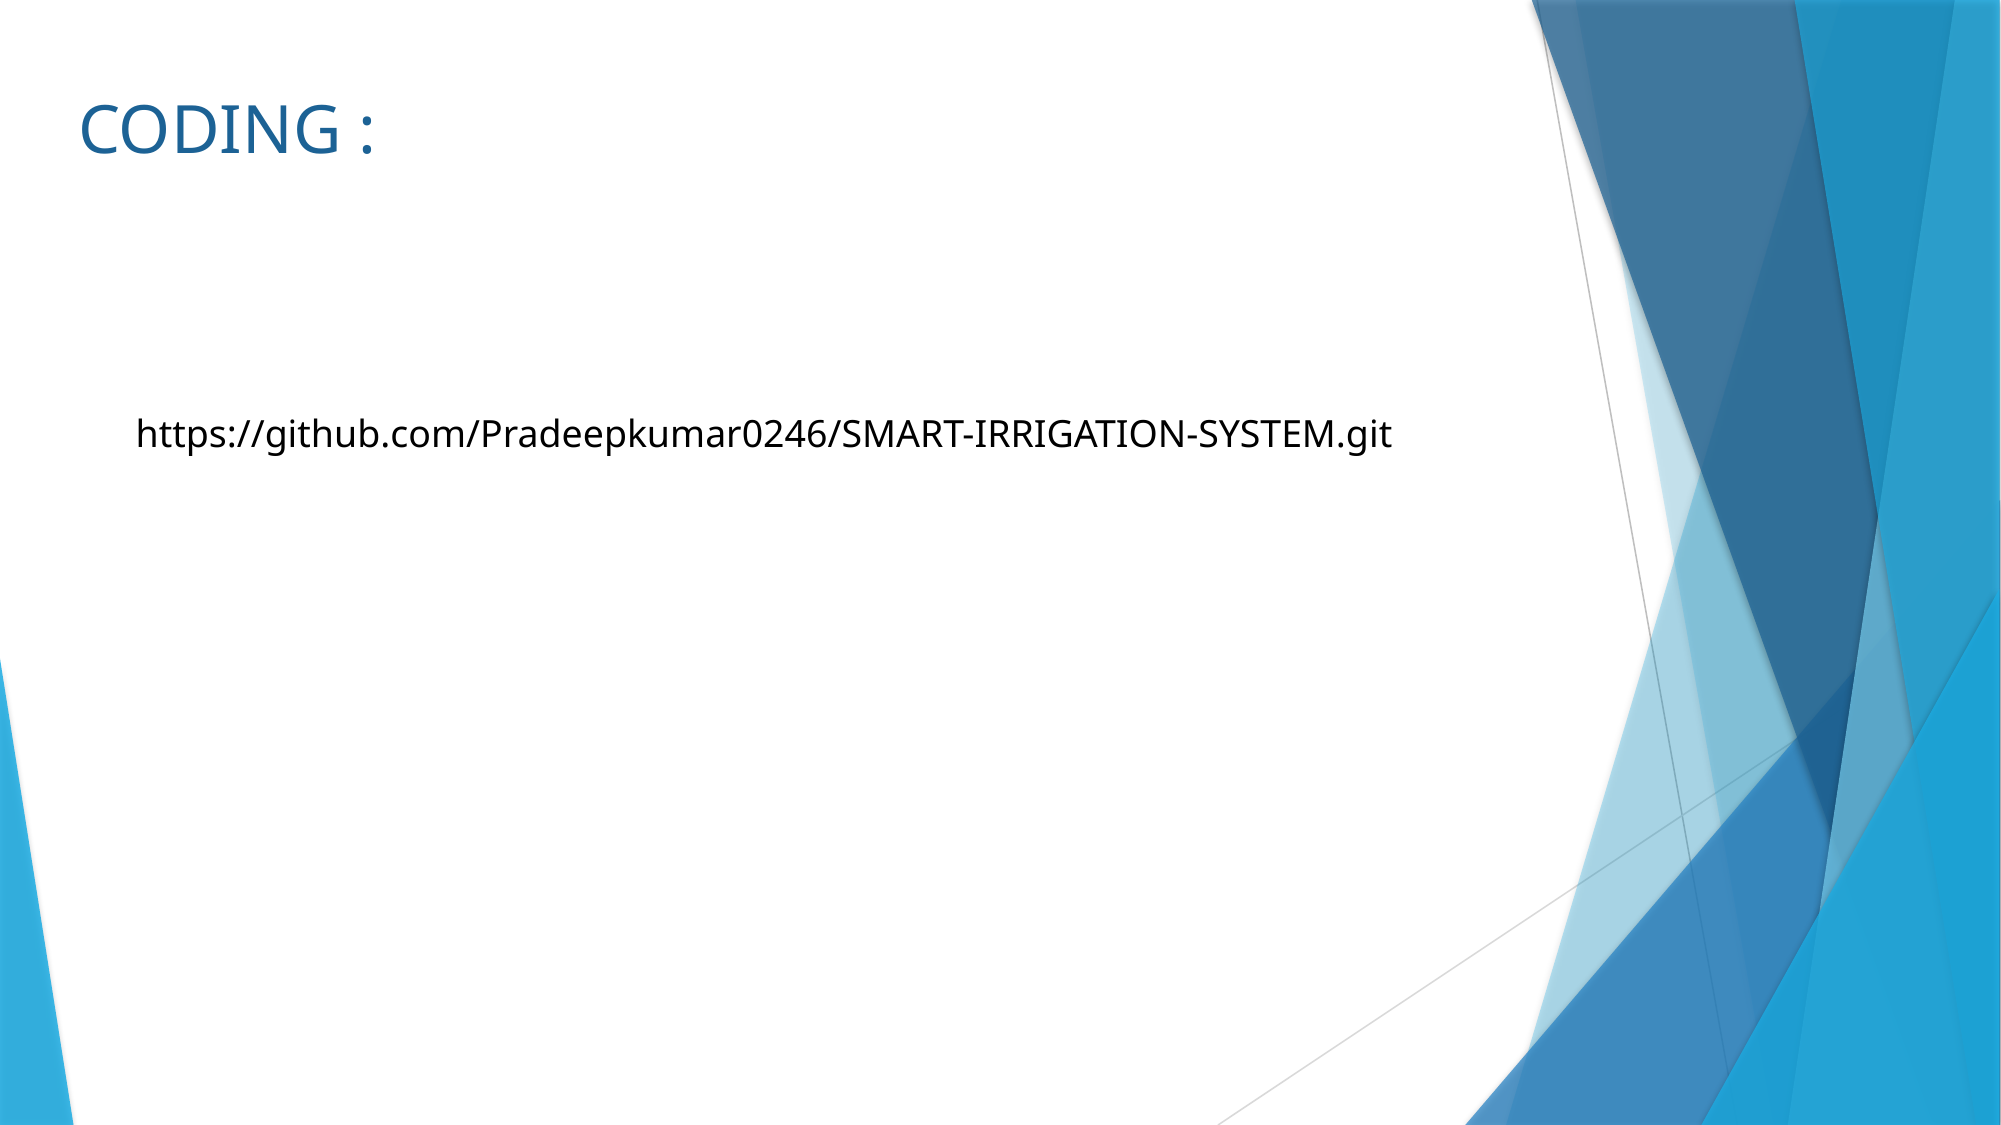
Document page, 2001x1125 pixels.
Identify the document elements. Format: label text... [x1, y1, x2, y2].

text_box CODING : [63, 0, 959, 255]
text_box https://github.com/Pradeepkumar0246/SMART-IRRIGATION-SYSTEM.git [120, 402, 1796, 463]
